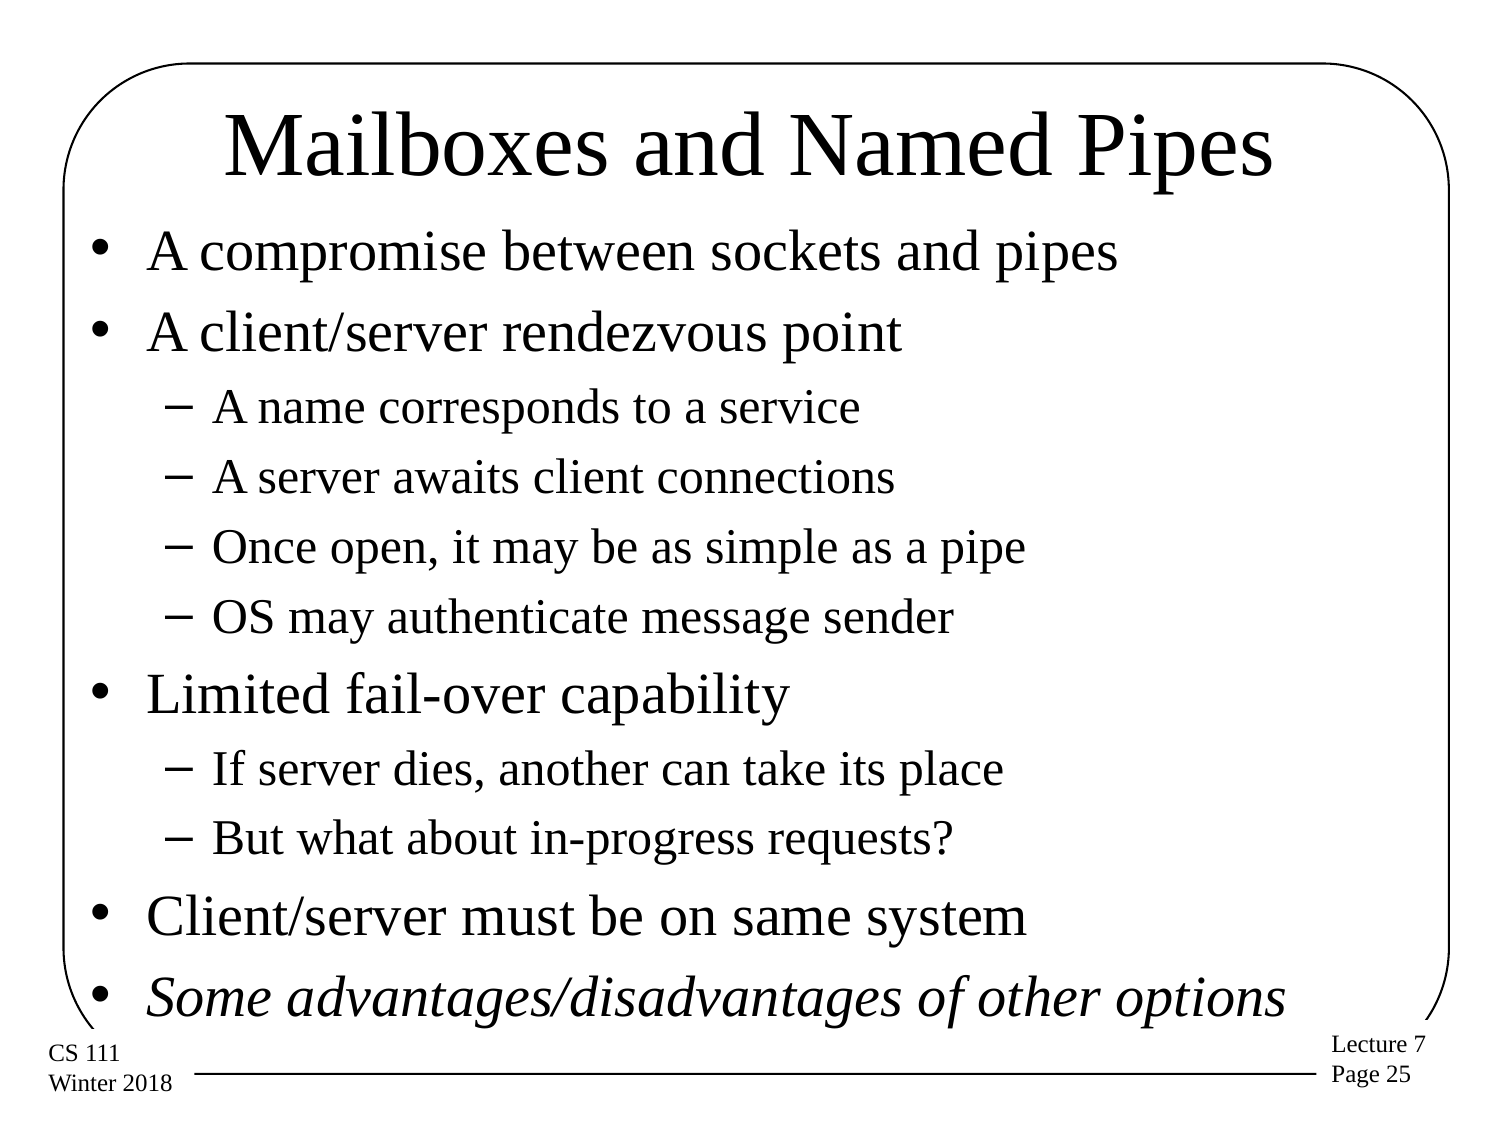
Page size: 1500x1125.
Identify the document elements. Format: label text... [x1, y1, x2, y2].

list A compromise between sockets and pipes A client/server rendezvous point A name corresponds to a service A server awaits client connections Once open, it may be as simple as a pipe OS may authenticate message sender Limited fail-over capability If server dies, another can take its place But what about in-progress requests? Client/server must be on same system Some advantages/disadvantages of other options [74, 203, 1426, 947]
title Mailboxes and Named Pipes [74, 44, 1426, 203]
